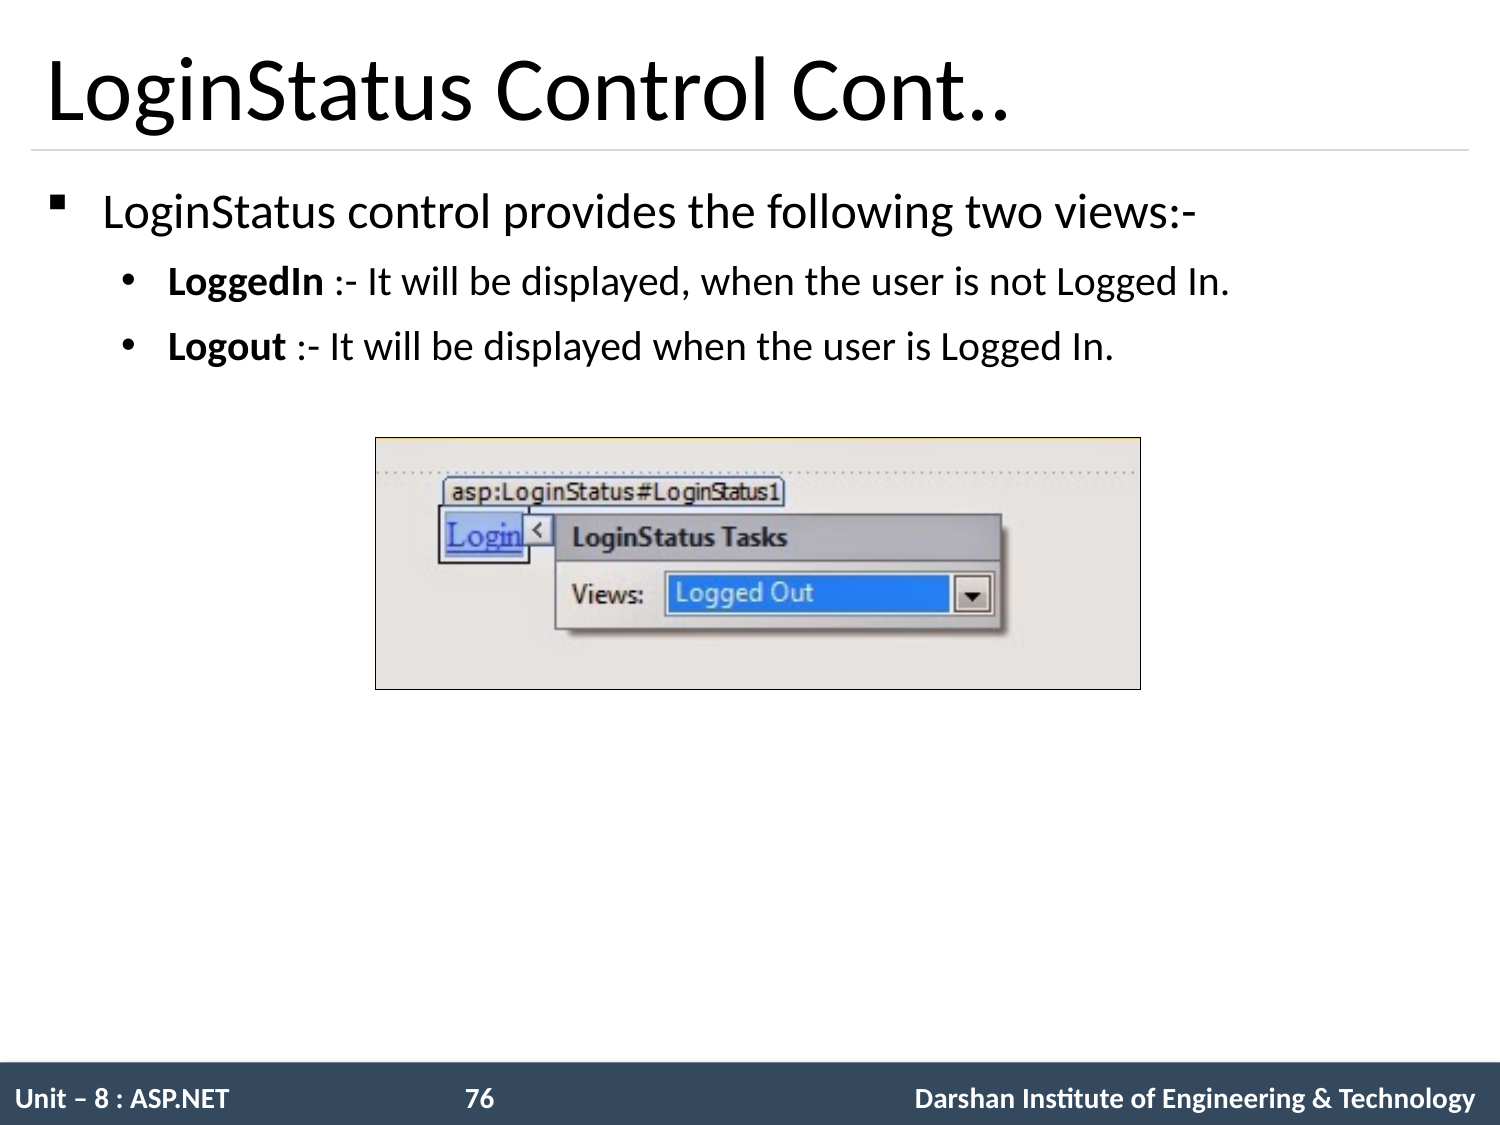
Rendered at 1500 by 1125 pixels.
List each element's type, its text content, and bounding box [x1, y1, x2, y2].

title LoginStatus Control Cont.. [31, 17, 1469, 150]
list LoginStatus control provides the following two views:- LoggedIn :- It will be displayed, when the user is not Logged In. Logout :- It will be displayed when the user is Logged In. [31, 162, 1469, 1050]
picture [374, 437, 1141, 691]
